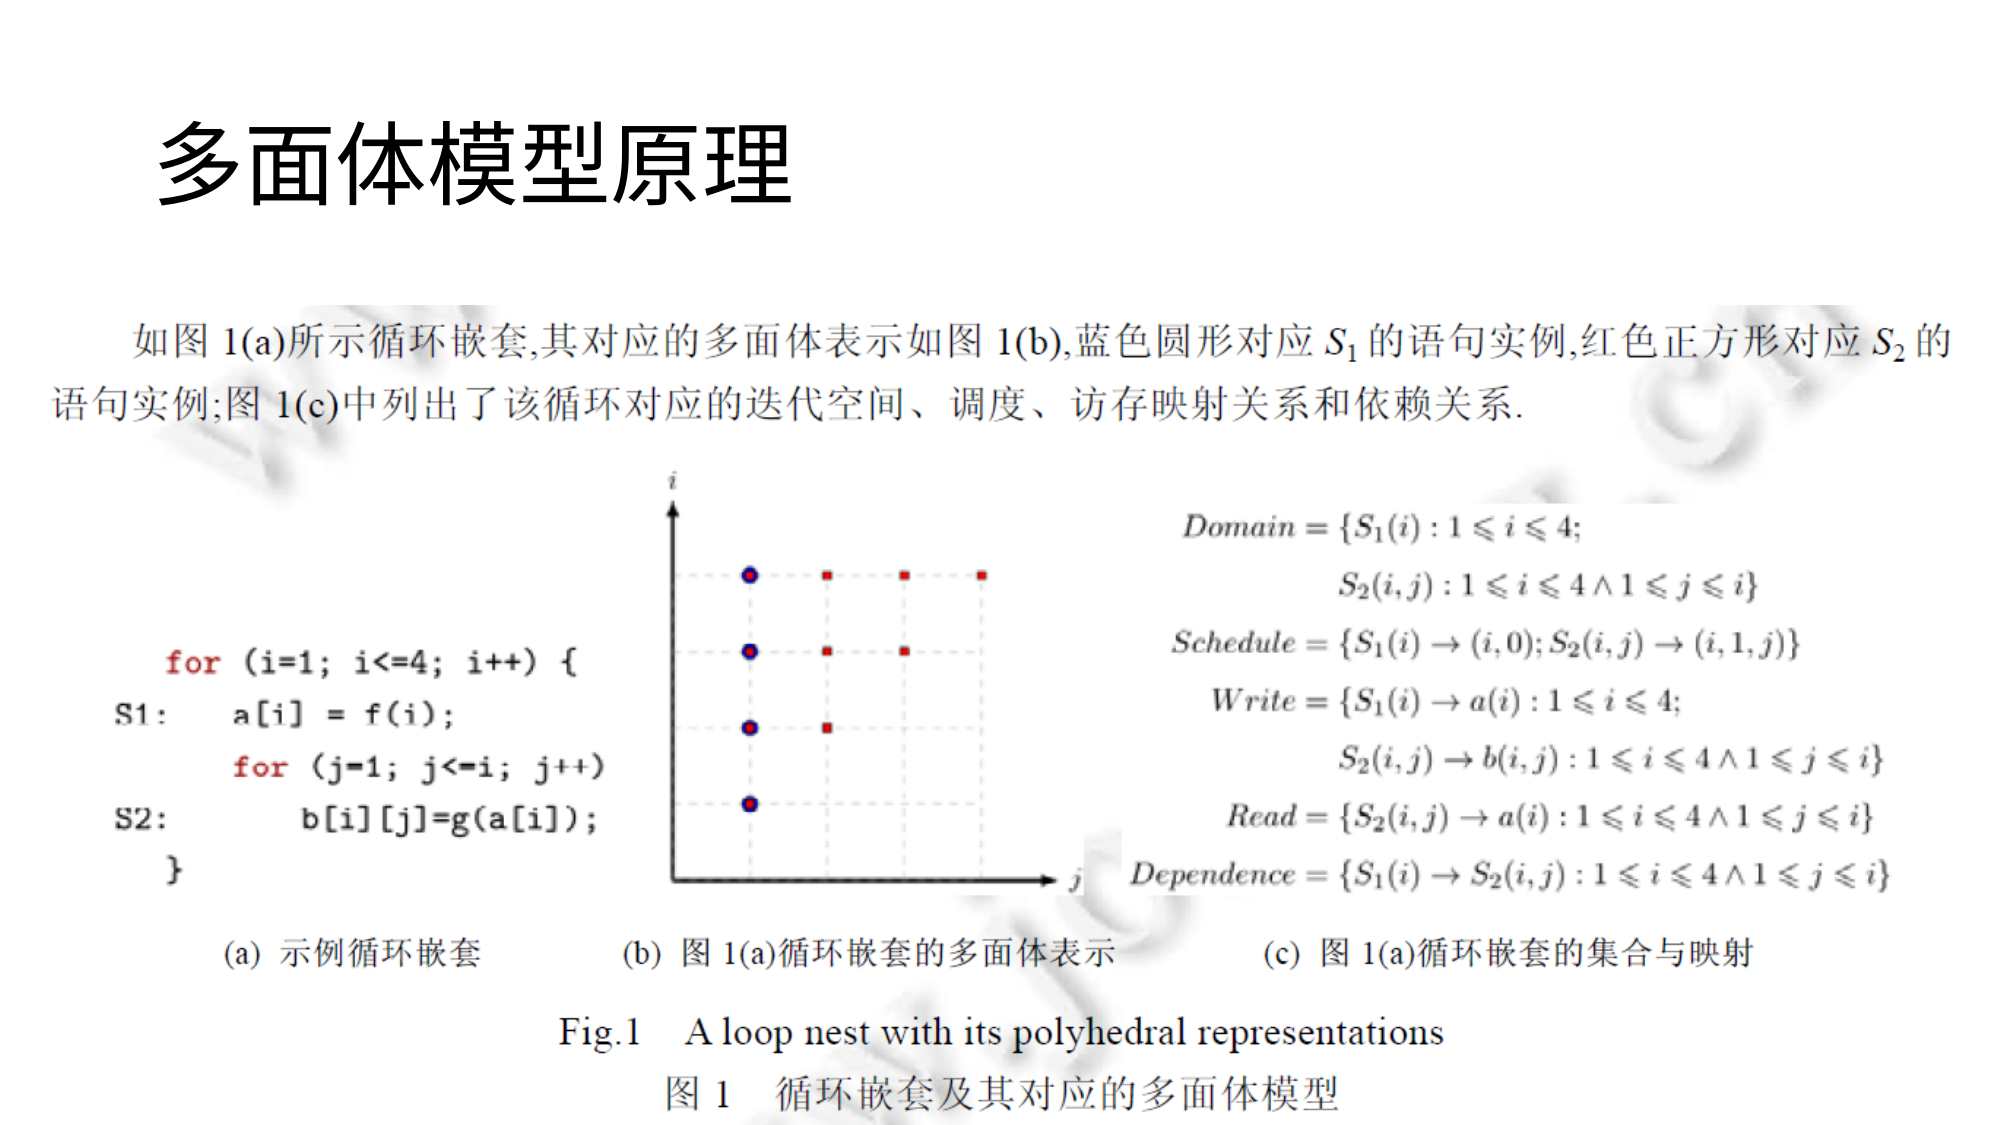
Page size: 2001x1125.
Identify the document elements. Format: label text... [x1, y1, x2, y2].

picture [0, 305, 2000, 1125]
title 多面体模型原理 [137, 59, 1863, 278]
